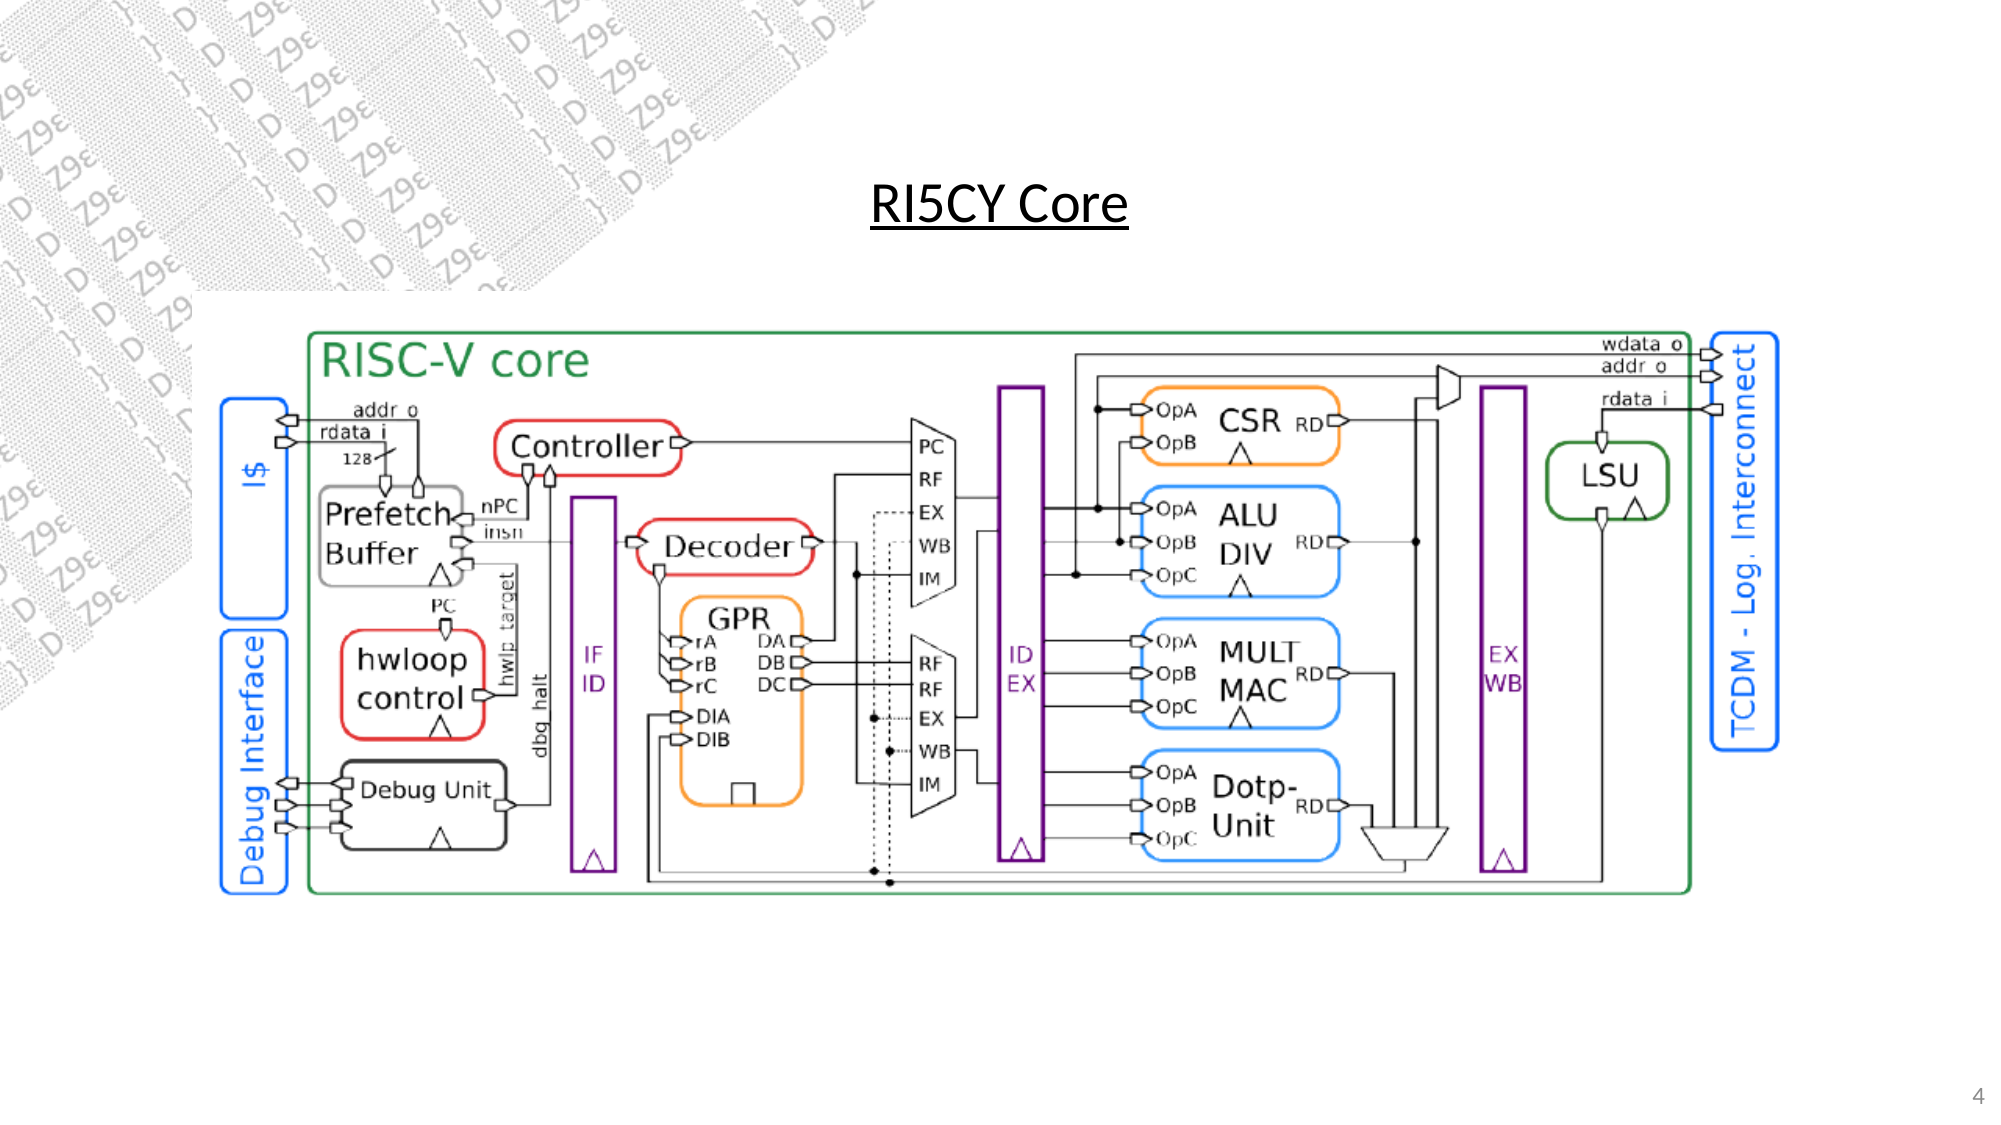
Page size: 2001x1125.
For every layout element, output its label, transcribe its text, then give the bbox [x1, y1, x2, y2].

text_box RI5CY Core [409, 156, 1591, 242]
slide_number 4 [1550, 1065, 2000, 1125]
picture [0, 0, 2001, 1125]
